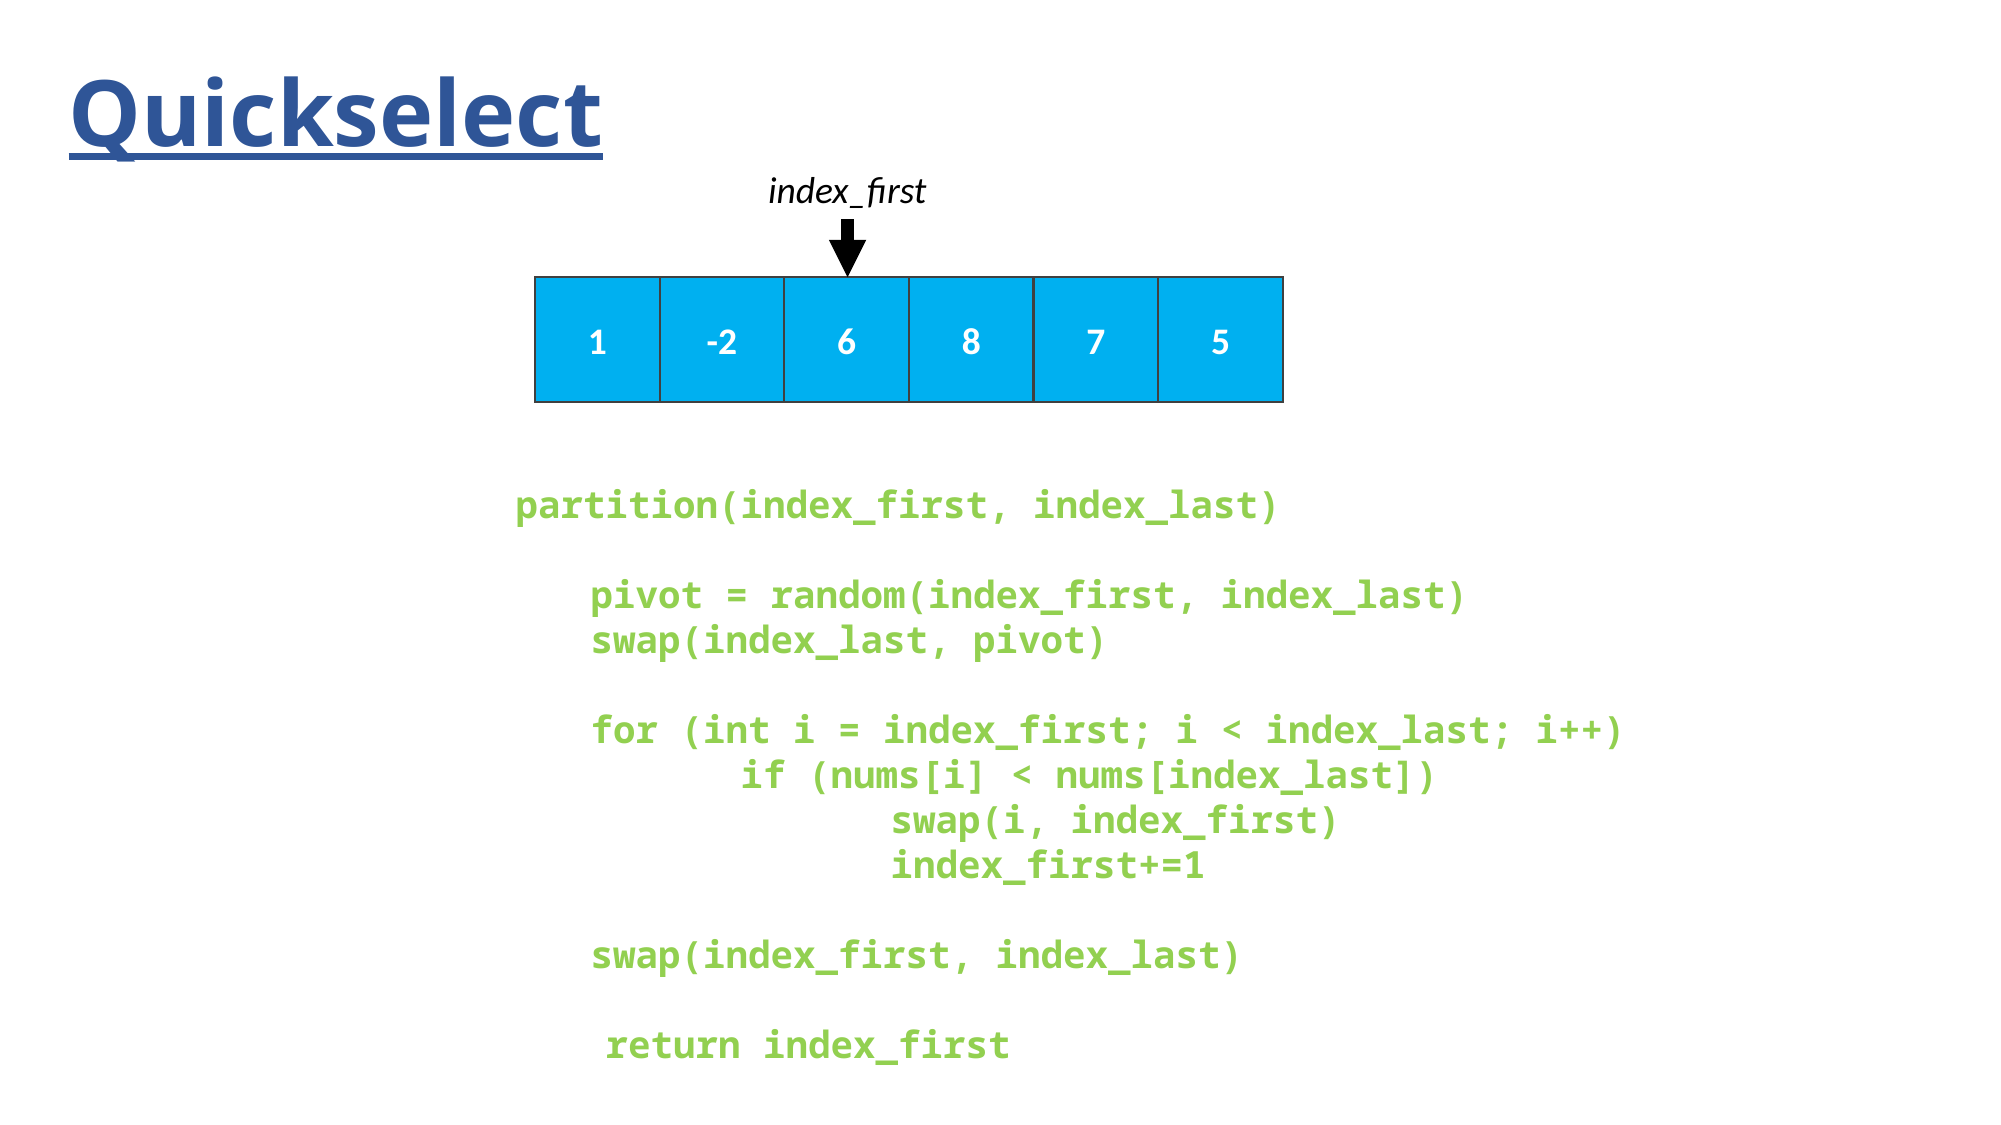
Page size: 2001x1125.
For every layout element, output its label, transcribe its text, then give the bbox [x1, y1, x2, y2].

text_box 7 [1032, 276, 1157, 403]
text_box 1 [534, 276, 659, 403]
title Quickselect [53, 7, 1779, 226]
text_box partition(index_first, index_last) pivot = random(index_first, index_last) swap(index_last, pivot) for (int i = index_first; i < index_last; i++) if (nums[i] < nums[index_last]) swap(i, index_first) index_first+=1 swap(index_first, index_last) return index_first [500, 473, 1779, 1119]
text_box 8 [908, 276, 1032, 403]
text_box 6 [783, 276, 908, 403]
text_box index_first [753, 158, 942, 219]
text_box -2 [659, 276, 783, 403]
text_box 5 [1157, 276, 1284, 403]
